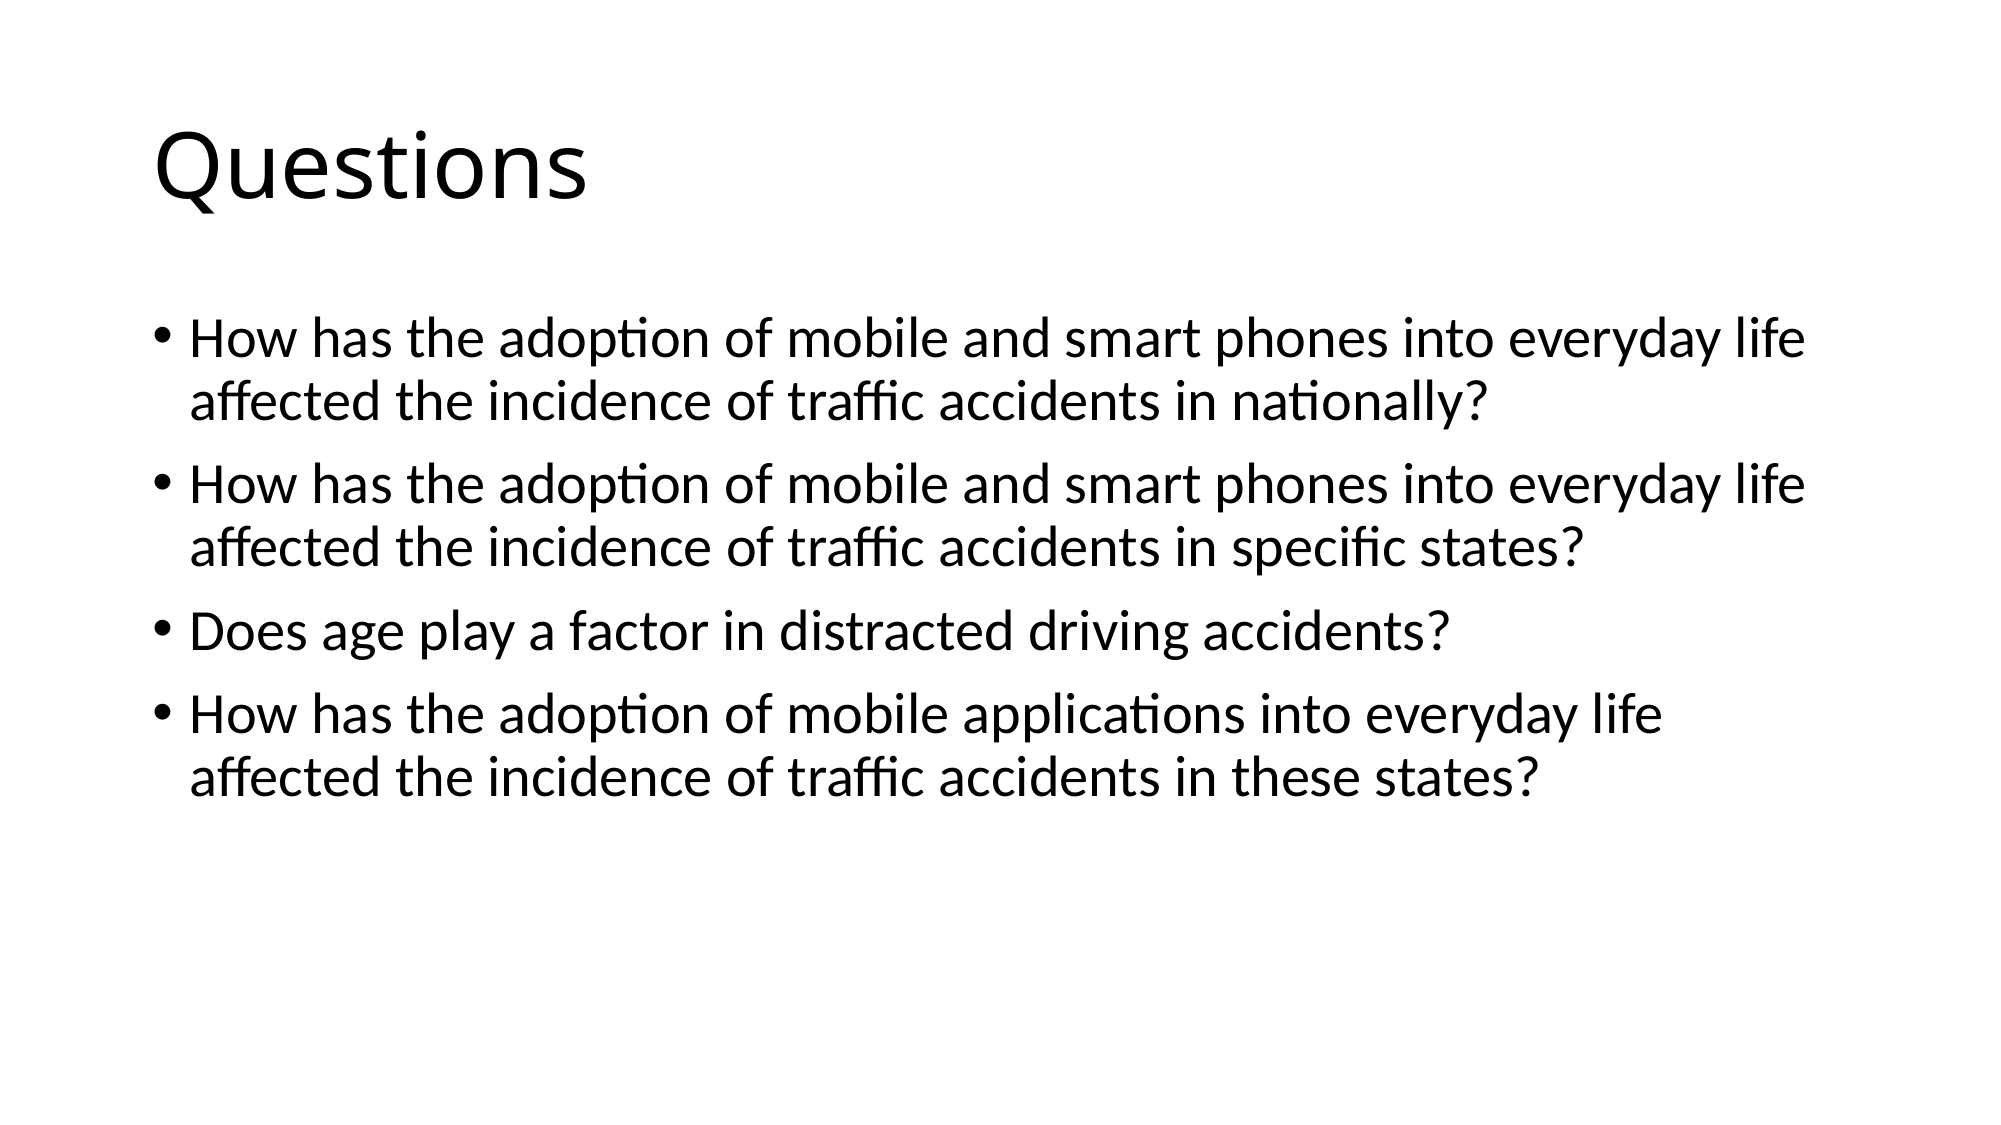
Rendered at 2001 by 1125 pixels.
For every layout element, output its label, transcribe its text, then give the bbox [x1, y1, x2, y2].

title Questions [137, 59, 1863, 278]
list How has the adoption of mobile and smart phones into everyday life affected the incidence of traffic accidents in nationally? How has the adoption of mobile and smart phones into everyday life affected the incidence of traffic accidents in specific states? Does age play a factor in distracted driving accidents? How has the adoption of mobile applications into everyday life affected the incidence of traffic accidents in these states? [137, 299, 1863, 1014]
